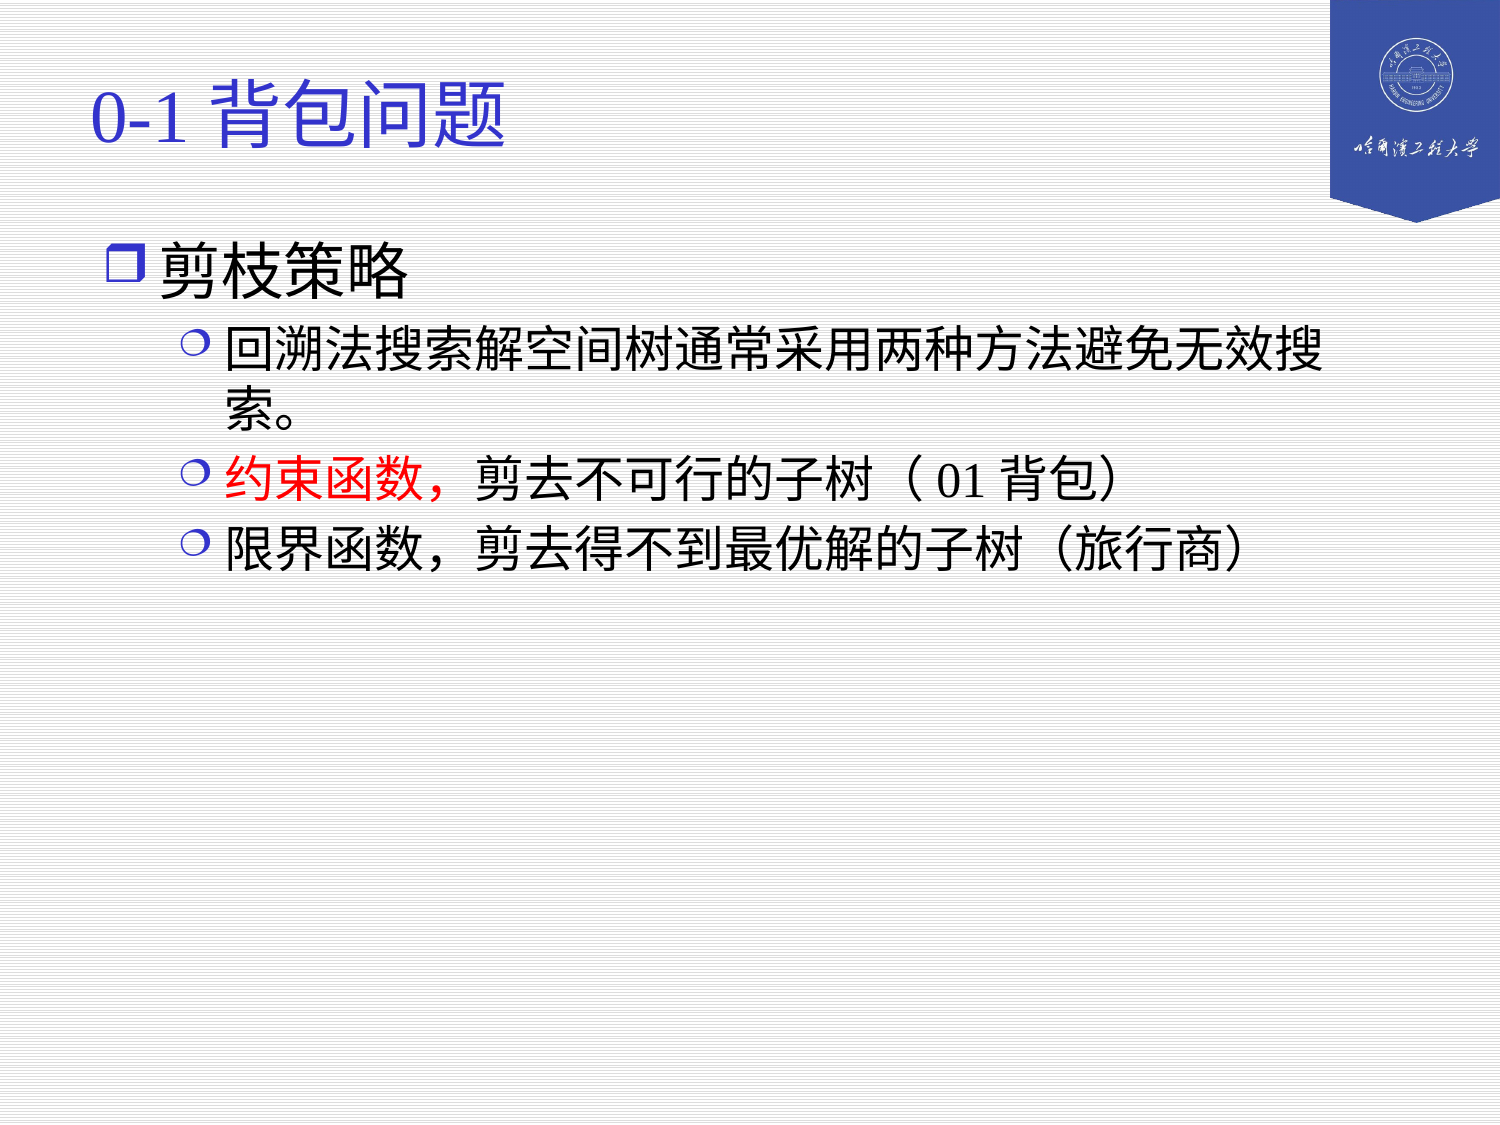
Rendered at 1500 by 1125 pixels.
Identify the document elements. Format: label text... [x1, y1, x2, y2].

list 剪枝策略 回溯法搜索解空间树通常采用两种方法避免无效搜索。 约束函数，剪去不可行的子树（01背包） 限界函数，剪去得不到最优解的子树（旅行商） [87, 224, 1363, 1026]
picture [1330, 0, 1500, 223]
title 0-1背包问题 [74, 37, 1351, 188]
